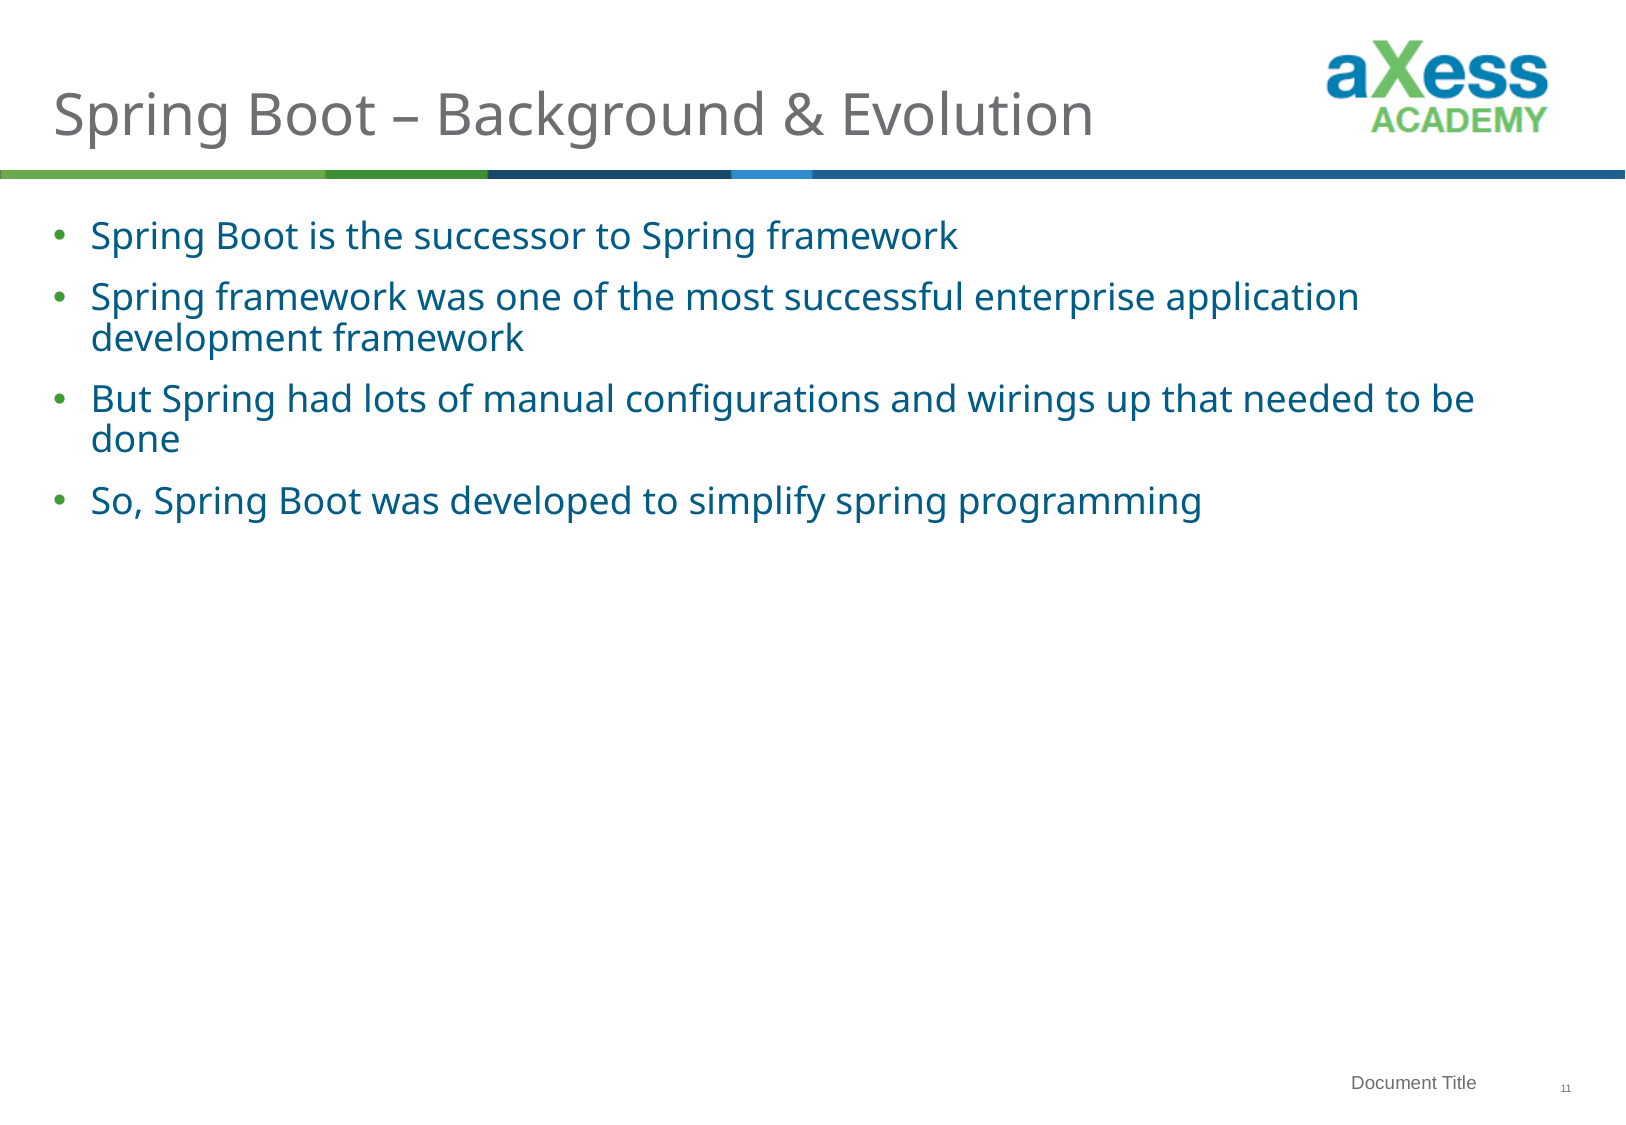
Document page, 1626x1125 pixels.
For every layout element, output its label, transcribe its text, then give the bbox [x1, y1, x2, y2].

title Spring Boot – Background & Evolution [53, 32, 1573, 148]
picture [0, 170, 1625, 179]
picture [1288, 30, 1574, 147]
list Spring Boot is the successor to Spring framework Spring framework was one of the most successful enterprise application development framework But Spring had lots of manual configurations and wirings up that needed to be done So, Spring Boot was developed to simplify spring programming [53, 217, 1573, 1013]
